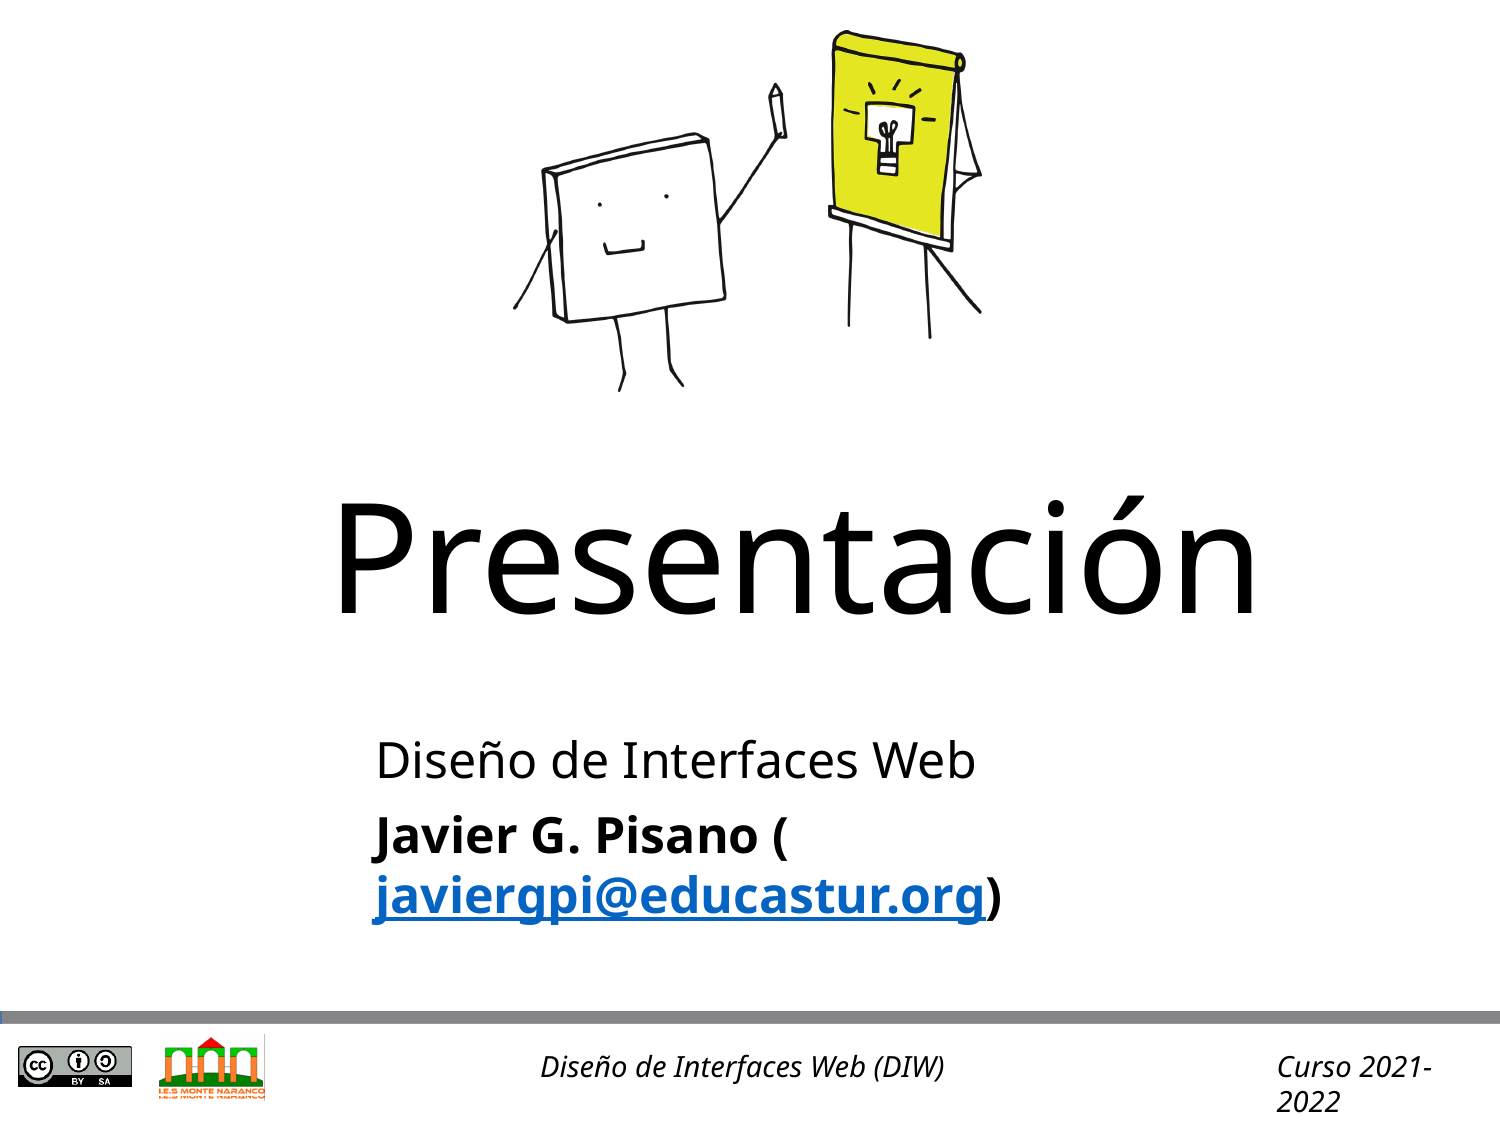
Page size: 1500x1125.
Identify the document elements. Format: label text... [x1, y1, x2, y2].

picture [0, 904, 1500, 1102]
subtitle Diseño de Interfaces Web Javier G. Pisano (javiergpi@educastur.org) [360, 728, 1248, 938]
picture [513, 30, 982, 392]
title Presentación [312, 465, 1295, 655]
picture [1297, 1093, 1305, 1102]
